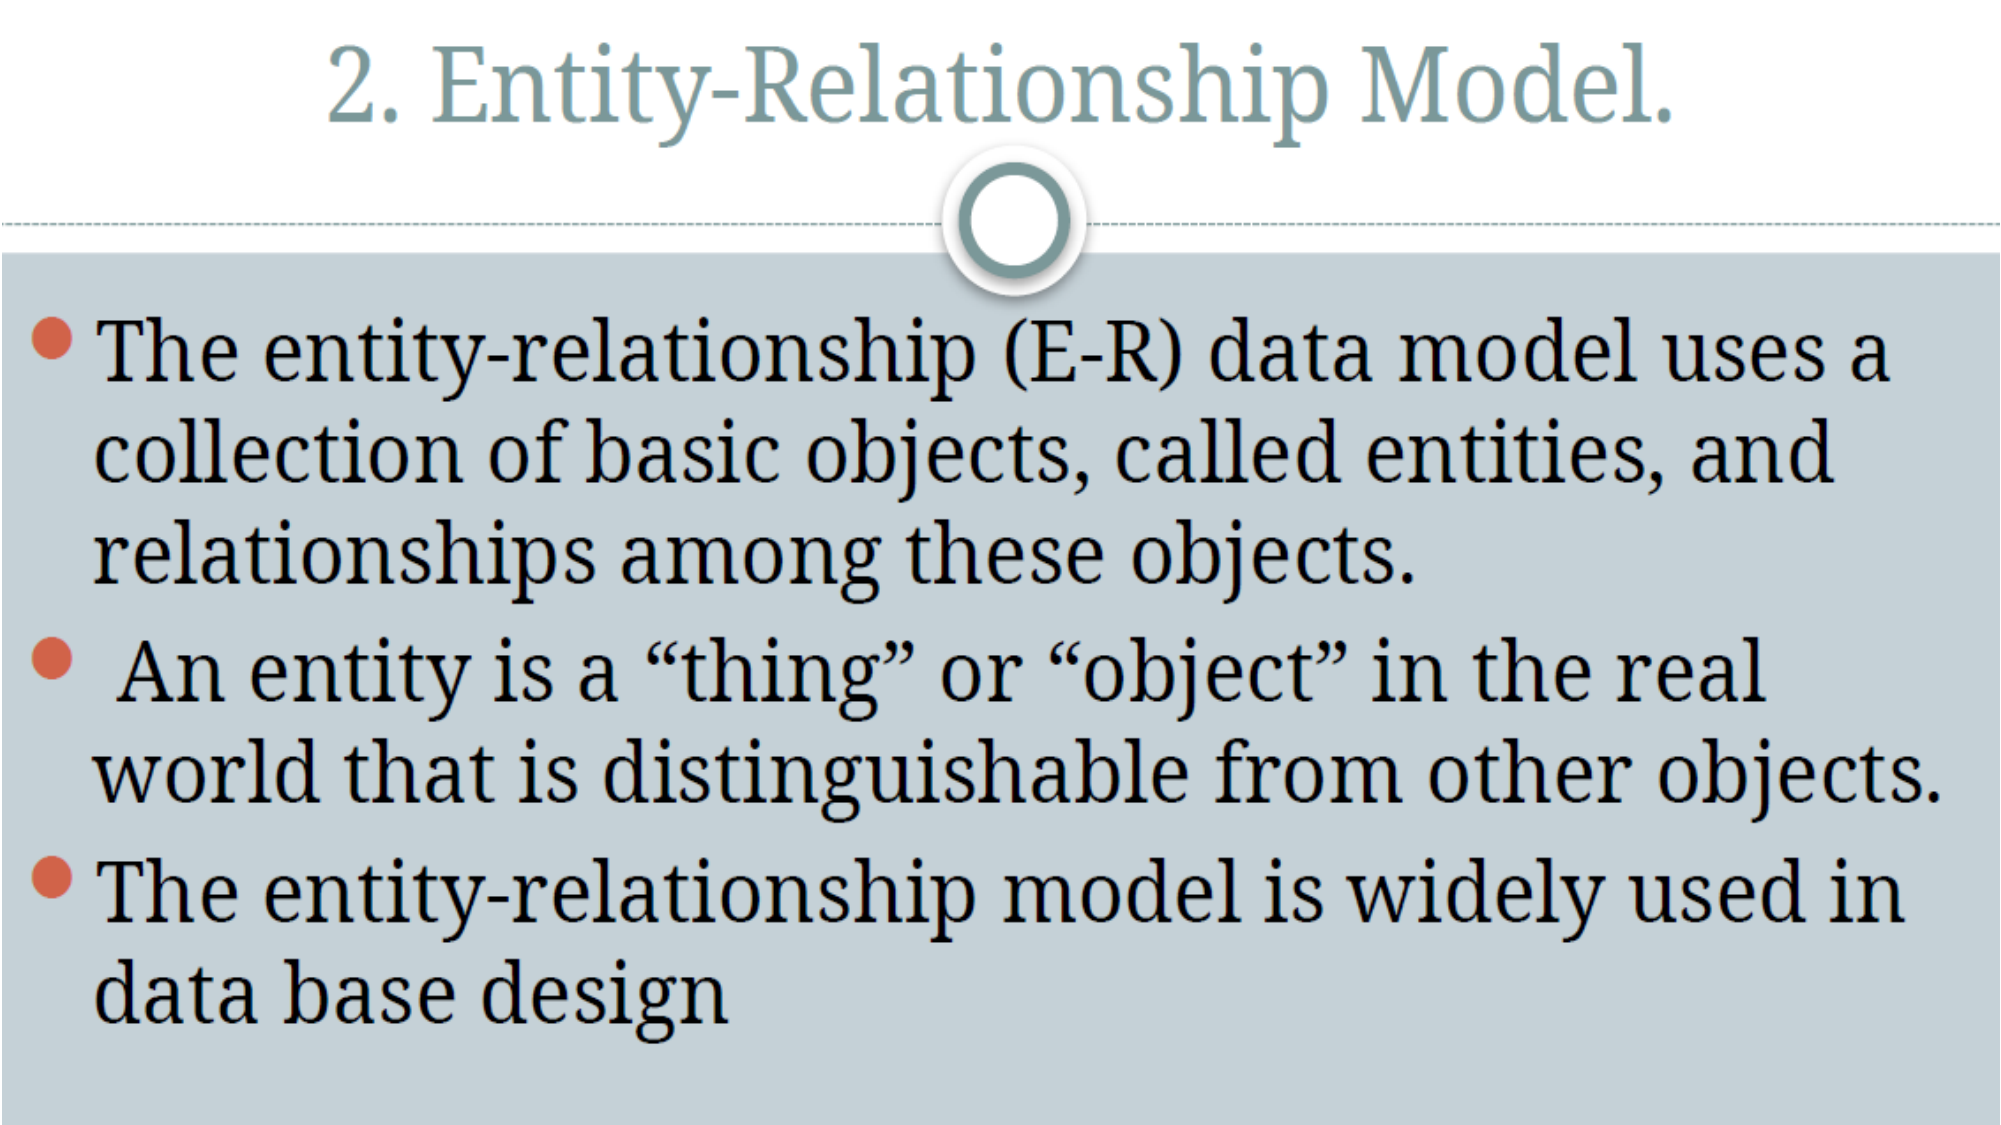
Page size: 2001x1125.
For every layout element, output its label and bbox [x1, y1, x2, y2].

list [2, 0, 2000, 1125]
